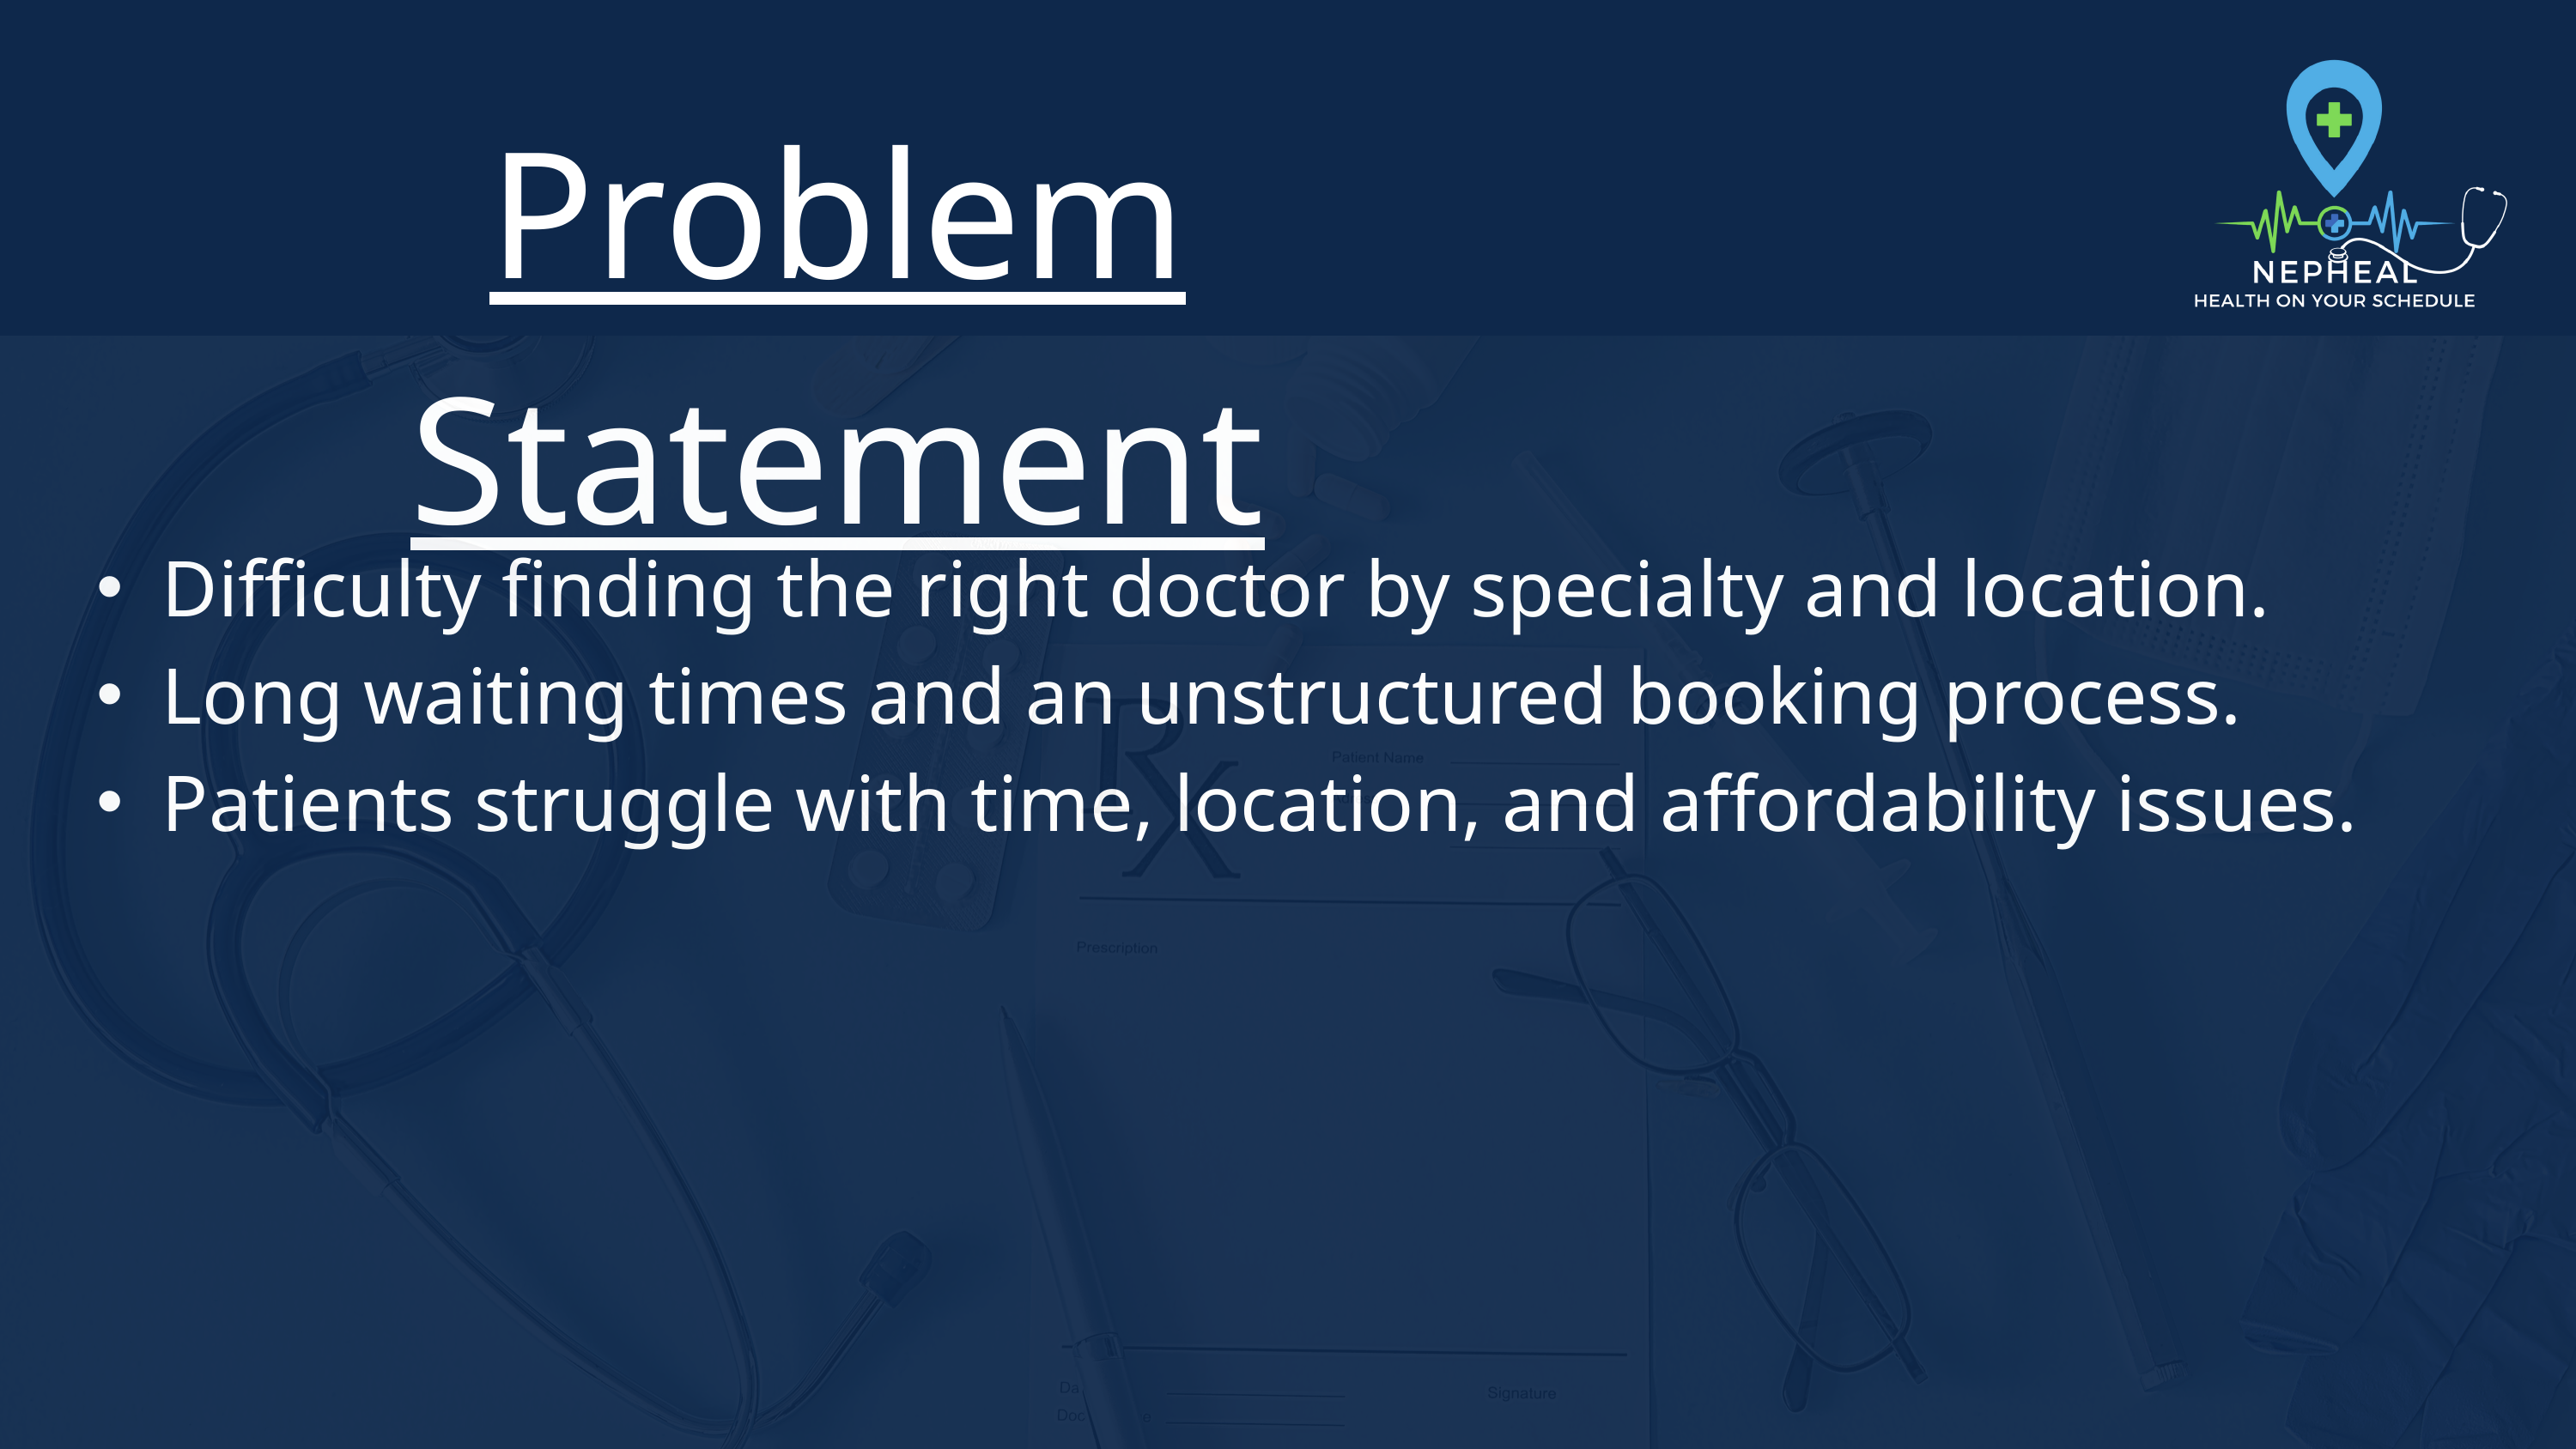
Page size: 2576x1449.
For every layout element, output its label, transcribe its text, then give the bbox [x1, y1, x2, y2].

text_box [0, 336, 2576, 1449]
text_box [2093, 0, 2576, 336]
text_box Problem Statement [52, 69, 1622, 336]
